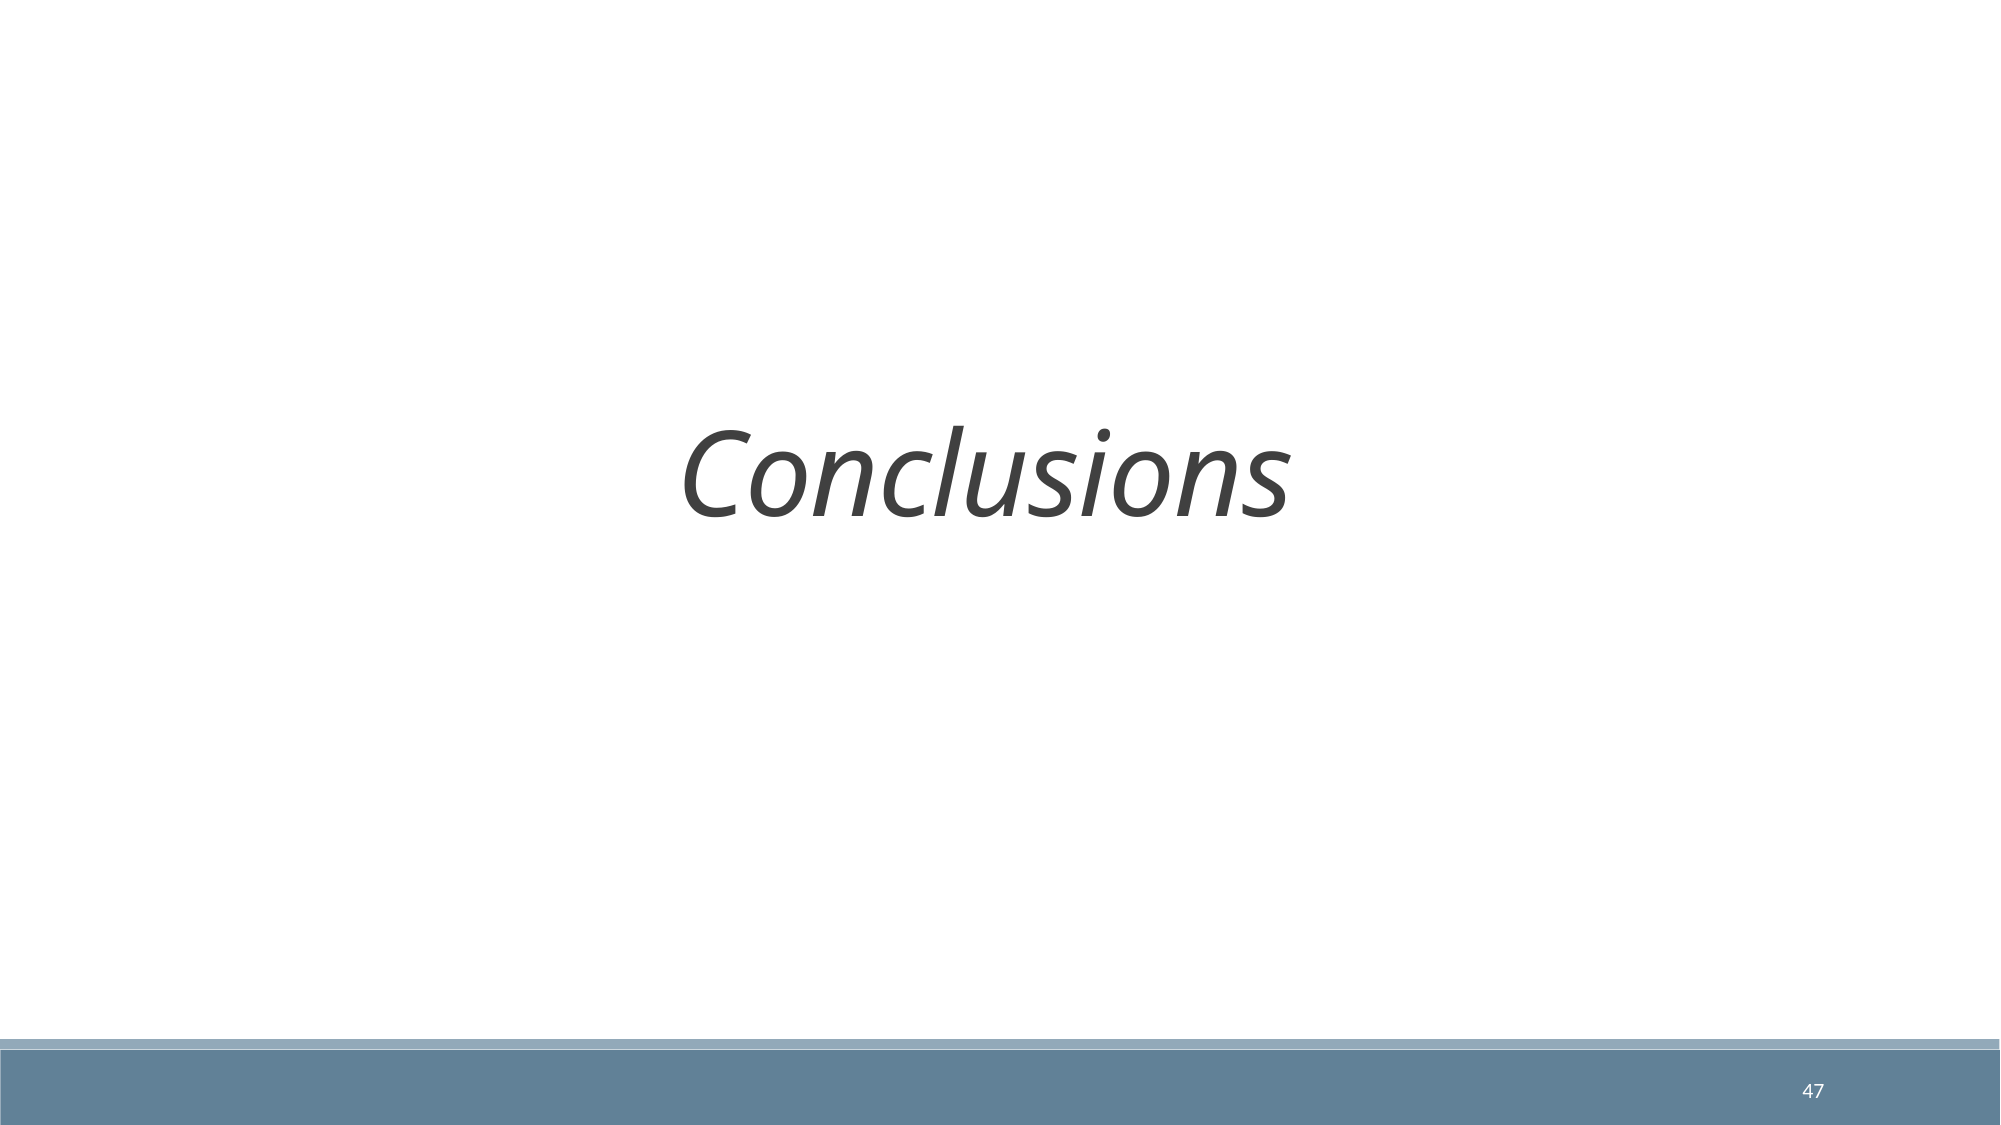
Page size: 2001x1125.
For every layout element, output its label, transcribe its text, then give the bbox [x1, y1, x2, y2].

text_box Conclusions [393, 412, 1607, 563]
slide_number 47 [1624, 1059, 1840, 1120]
